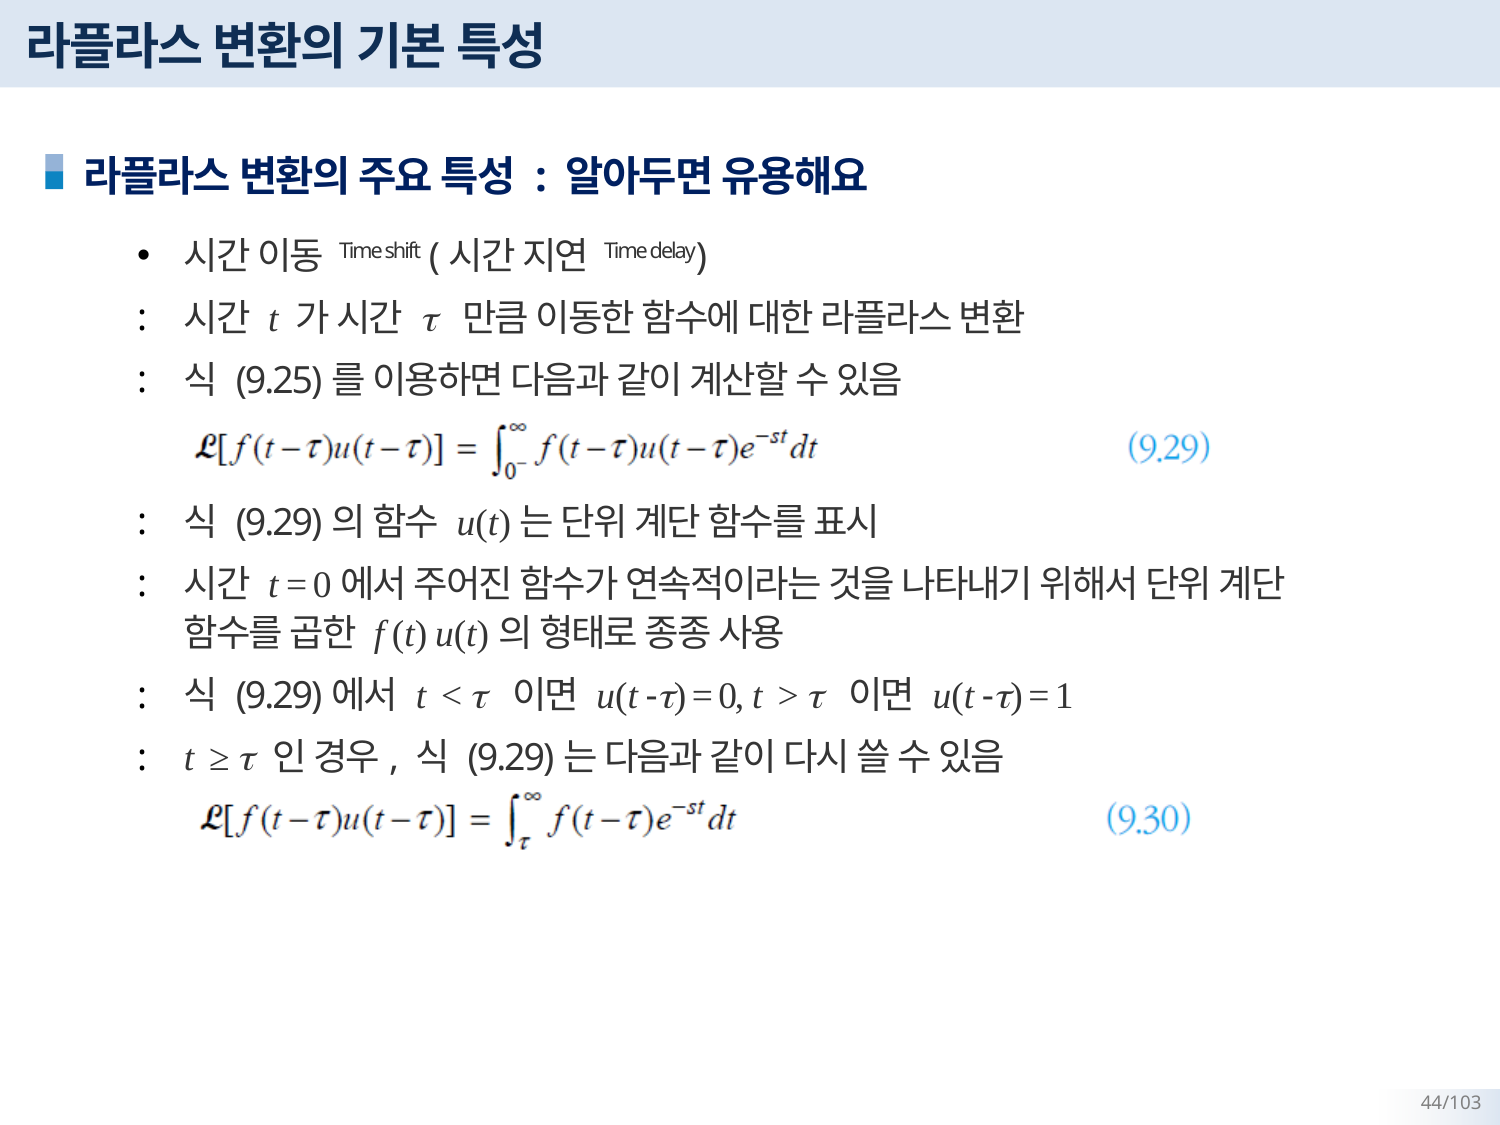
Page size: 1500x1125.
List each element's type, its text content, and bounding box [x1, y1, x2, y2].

text_box 시간 이동 Time shift (시간 지연 Time delay) 시간 t 가 시간 t 만큼 이동한 함수에 대한 라플라스 변환 식 (9.25)를 이용하면 다음과 같이 계산할 수 있음 식 (9.29)의 함수 u(t)는 단위 계단 함수를 표시 시간 t = 0에서 주어진 함수가 연속적이라는 것을 나타내기 위해서 단위 계단 함수를 곱한 f (t) u(t)의 형태로 종종 사용 식 (9.29)에서 t < t 이면 u(t -t) = 0, t > t 이면 u(t -t) = 1 t ≥ t 인 경우, 식 (9.29)는 다음과 같이 다시 쓸 수 있음 [122, 219, 1382, 848]
picture [182, 410, 1216, 490]
picture [182, 788, 1200, 856]
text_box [45, 136, 1450, 204]
title 라플라스 변환의 기본 특성 [10, 5, 1288, 84]
